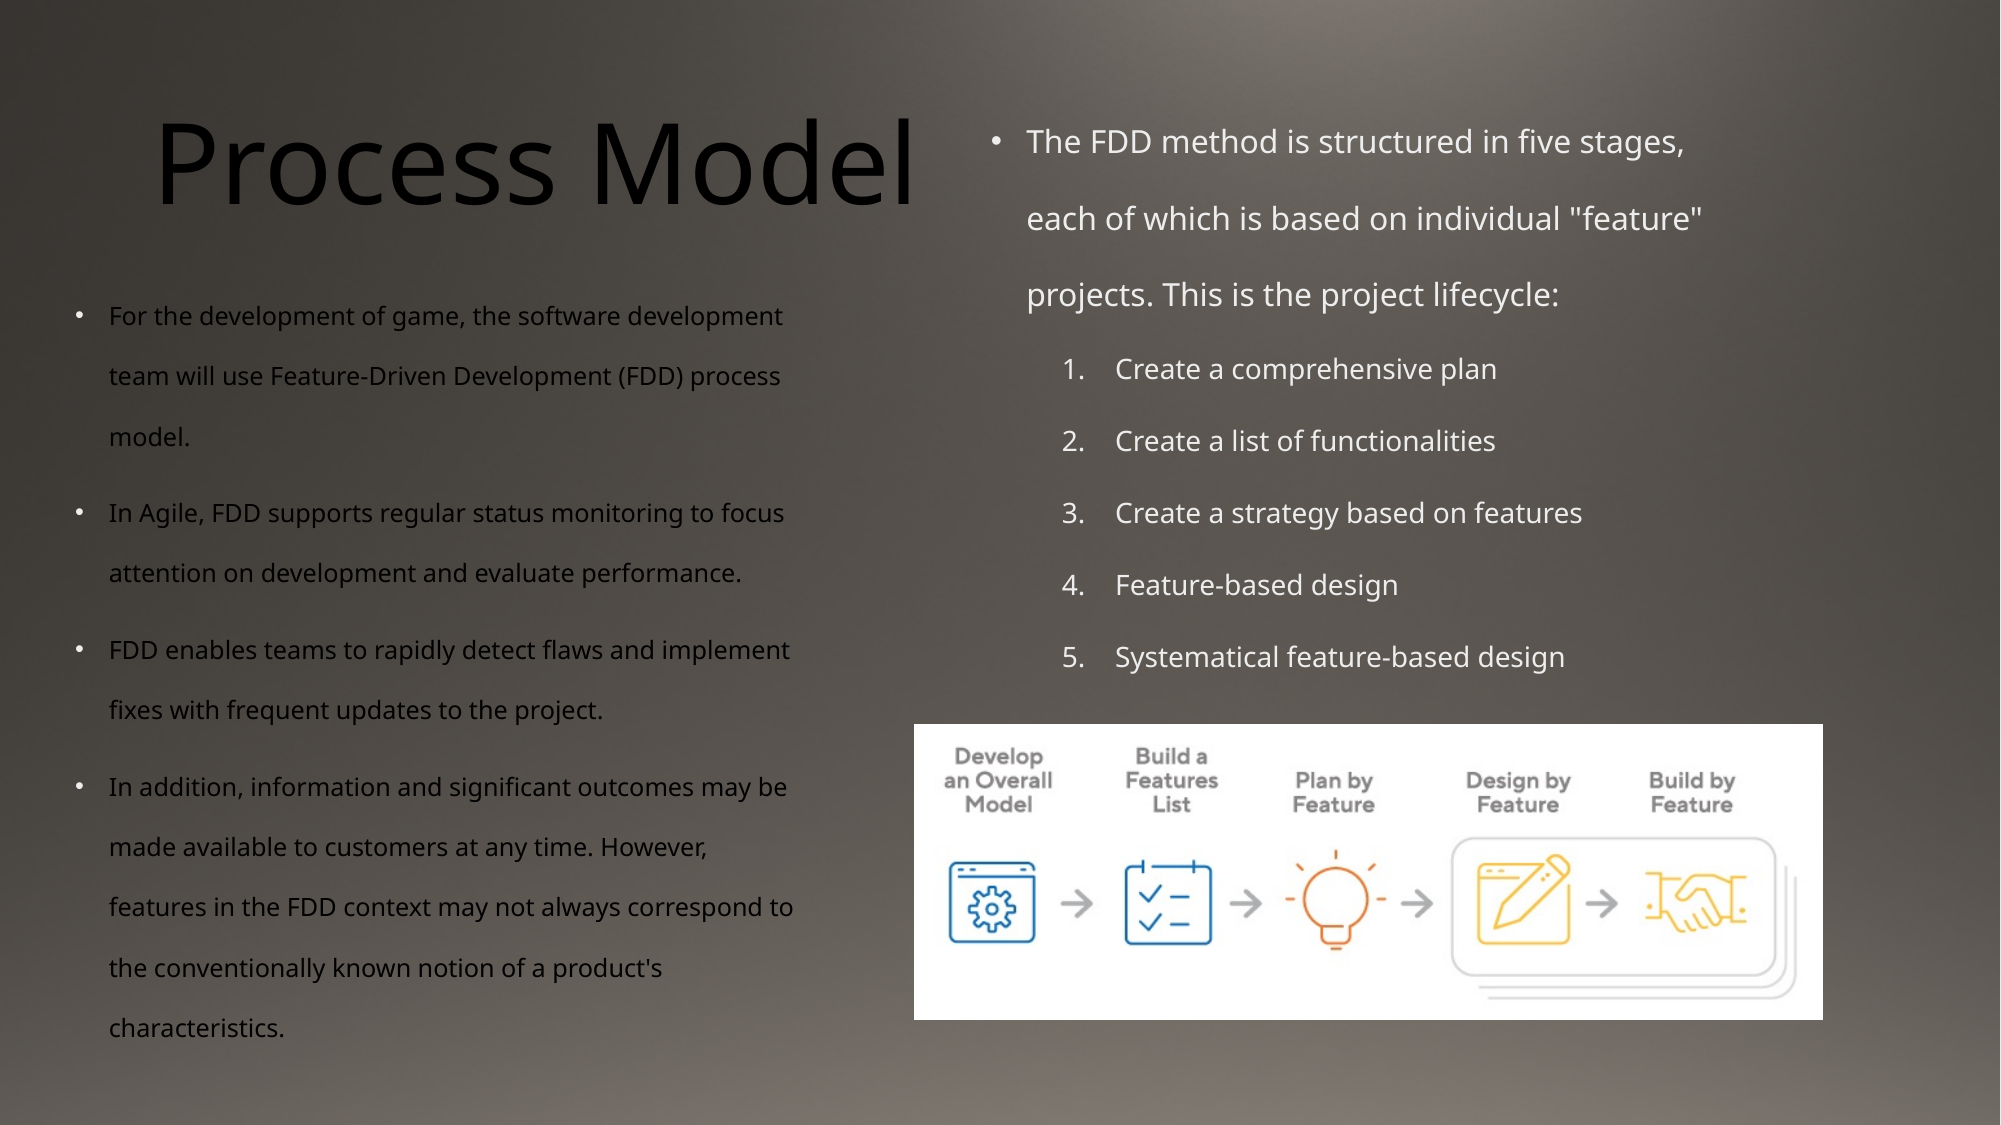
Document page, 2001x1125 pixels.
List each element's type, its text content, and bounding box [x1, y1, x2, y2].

text_box The FDD method is structured in five stages, each of which is based on individual "feature" projects. This is the project lifecycle: Create a comprehensive plan Create a list of functionalities Create a strategy based on features Feature-based design Systematical feature-based design [975, 76, 1733, 697]
picture [0, 0, 2001, 1125]
title Process Model [137, 59, 1863, 278]
list For the development of game, the software development team will use Feature-Driven Development (FDD) process model. In Agile, FDD supports regular status monitoring to focus attention on development and evaluate performance. FDD enables teams to rapidly detect flaws and implement fixes with frequent updates to the project. In addition, information and significant outcomes may be made available to customers at any time. However, features in the FDD context may not always correspond to the conventionally known notion of a product's characteristics. [60, 262, 817, 1104]
